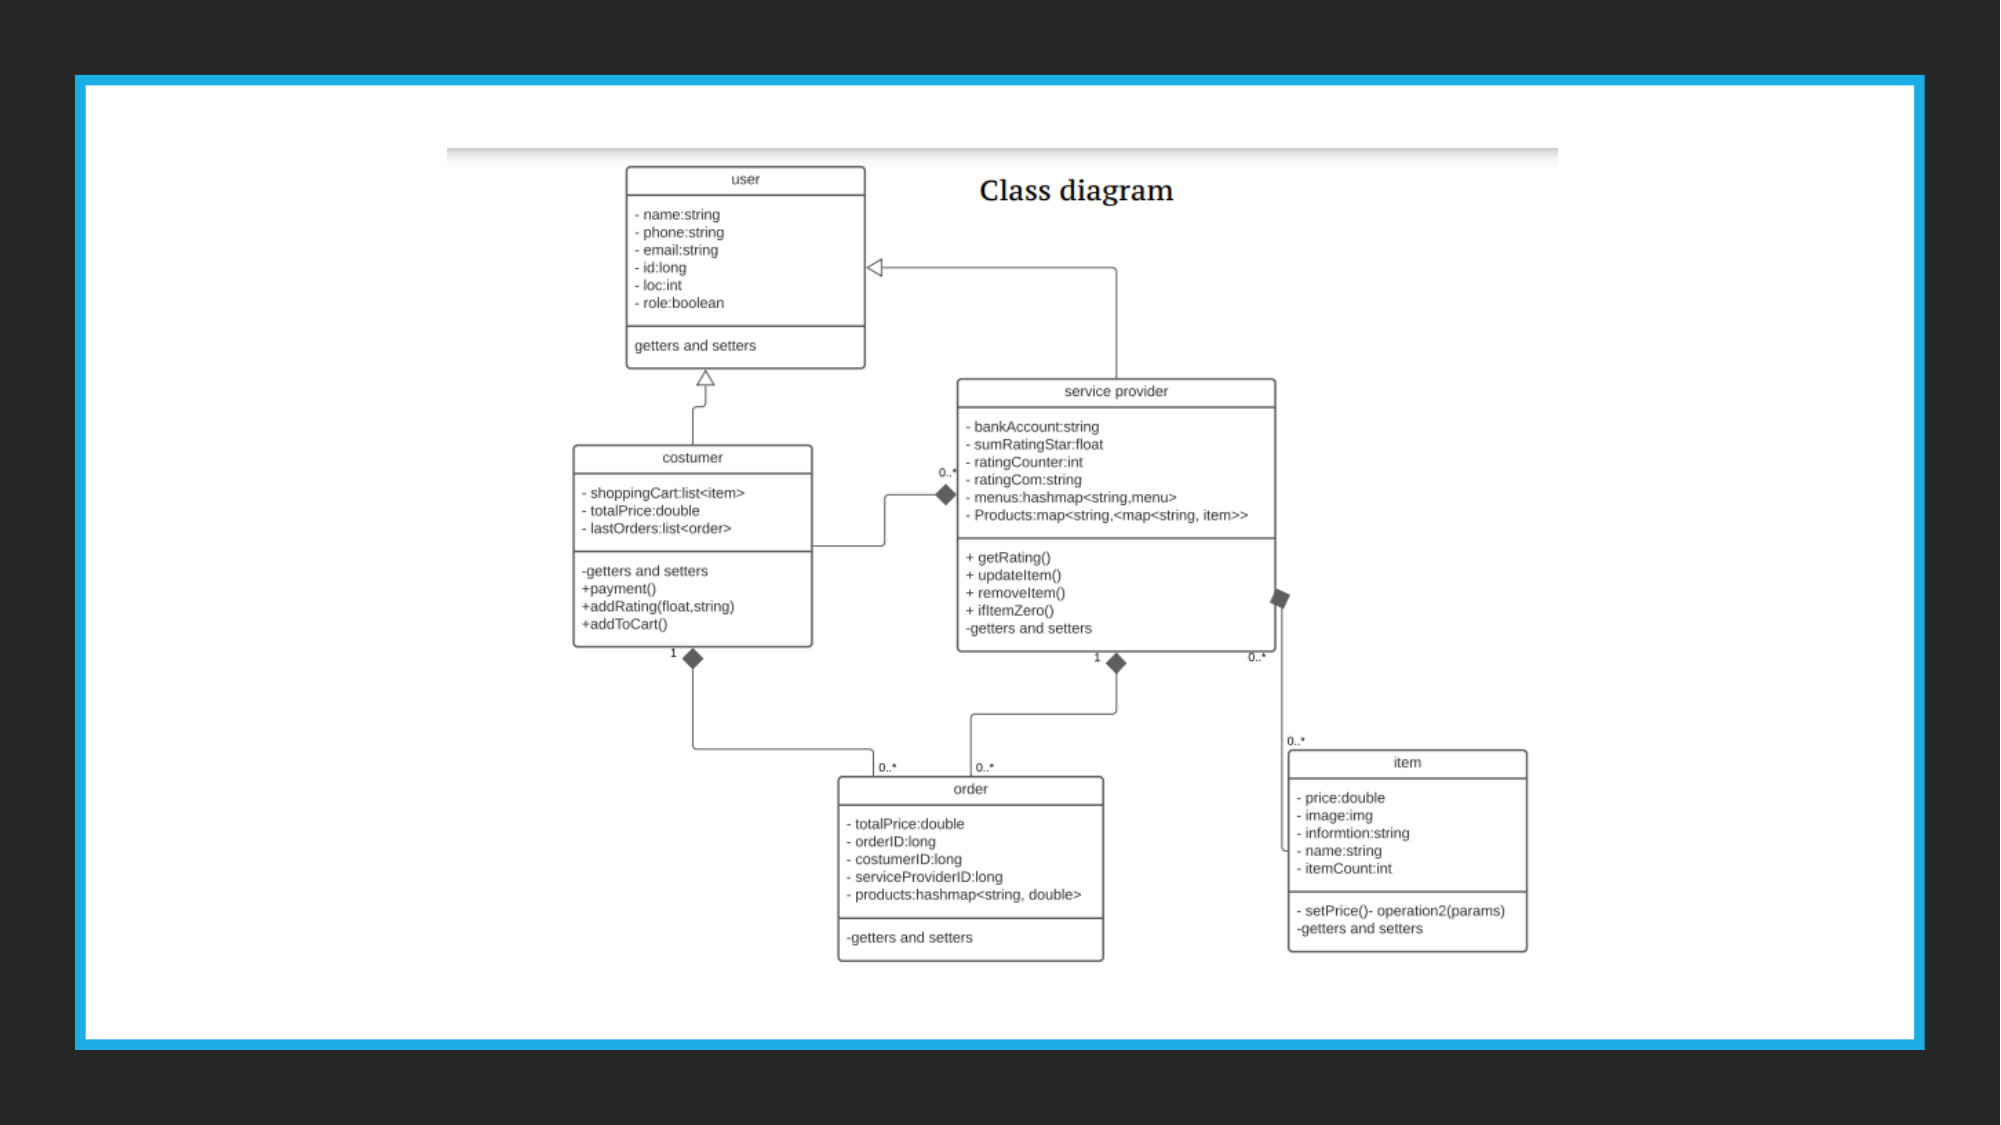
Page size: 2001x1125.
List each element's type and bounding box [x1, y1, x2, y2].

text_box [0, 0, 2000, 1125]
text_box [74, 74, 1926, 1051]
picture [447, 148, 1558, 976]
text_box [84, 84, 1916, 1041]
